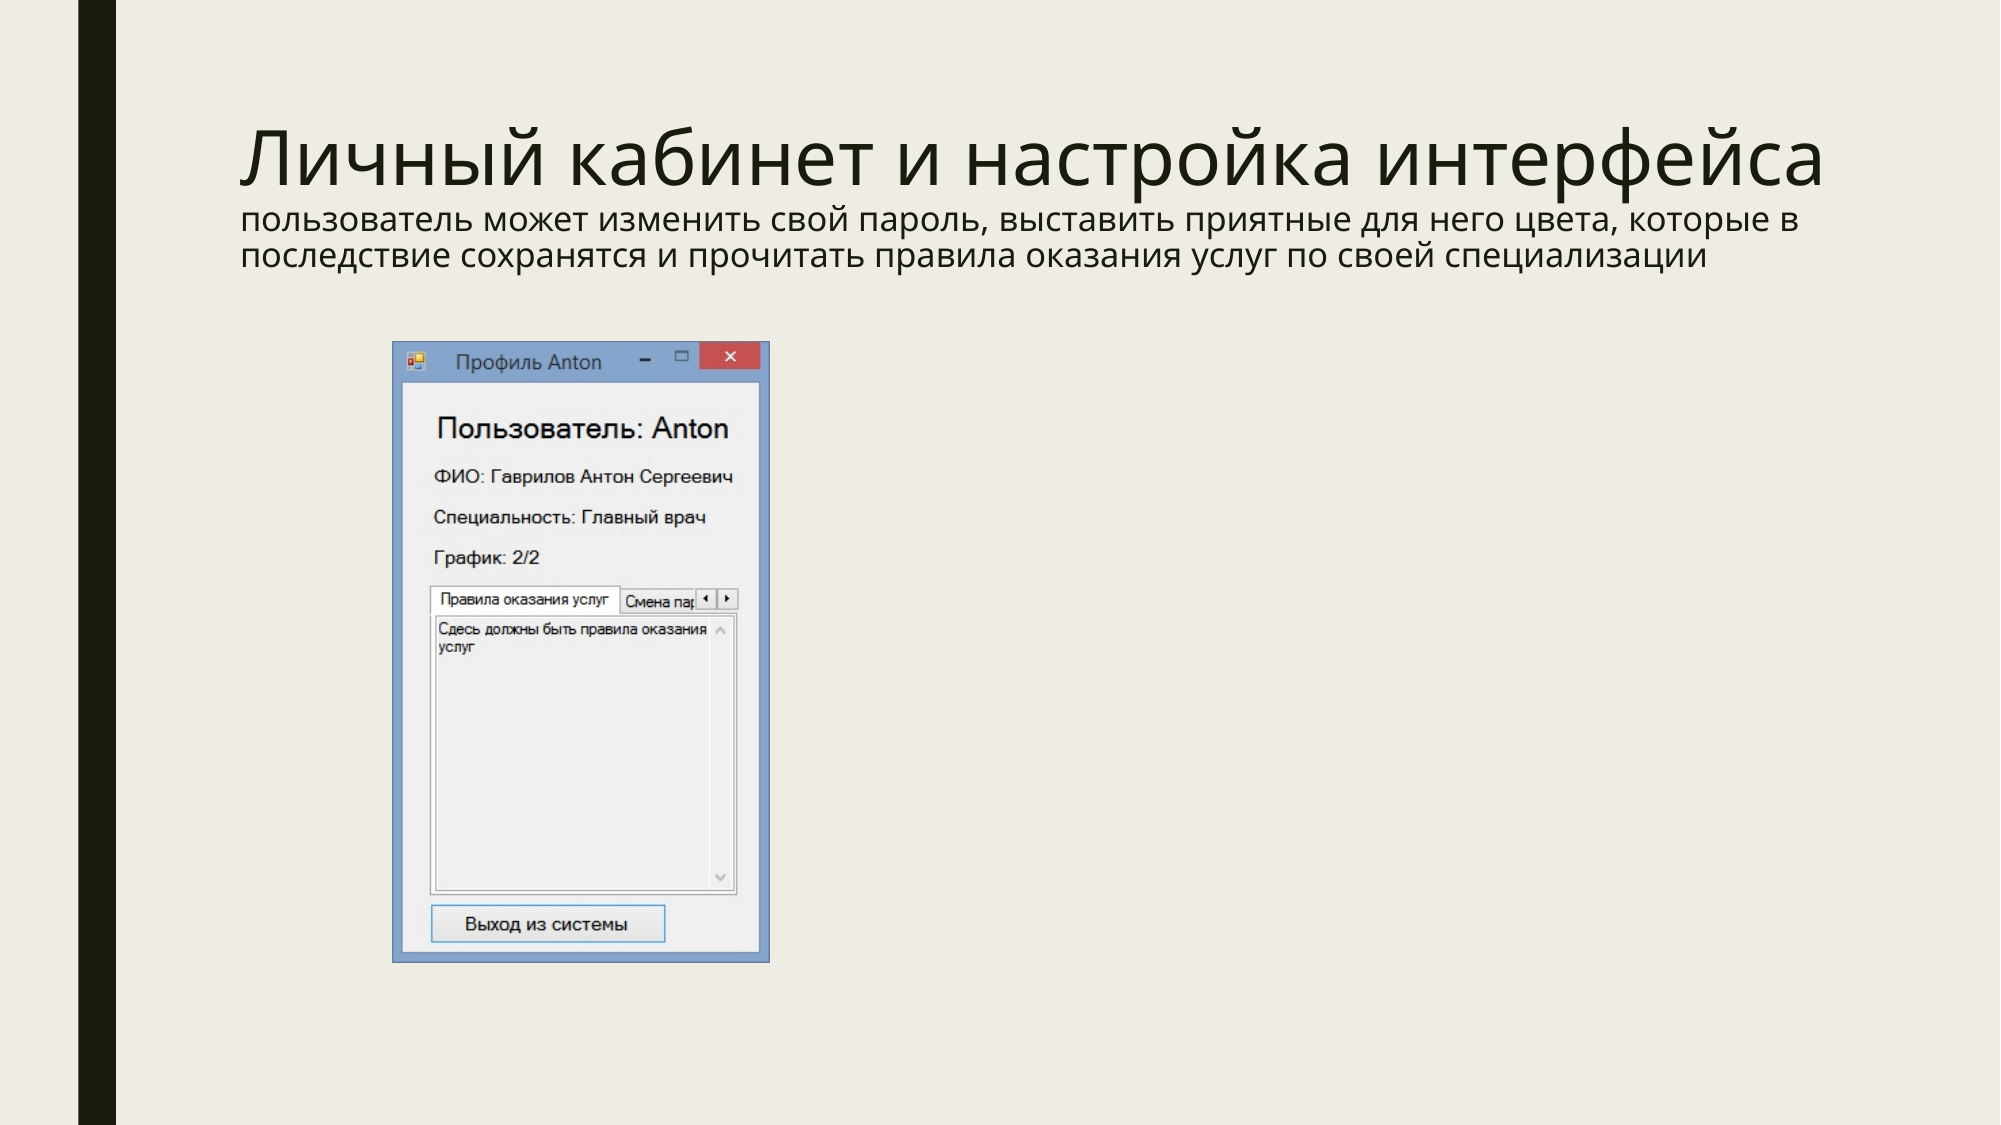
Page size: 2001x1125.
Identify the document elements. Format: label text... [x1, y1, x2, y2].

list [392, 341, 770, 963]
title Личный кабинет и настройка интерфейса пользователь может изменить свой пароль, выставить приятные для него цвета, которые в последствие сохранятся и прочитать правила оказания услуг по своей специализации [225, 112, 1900, 357]
